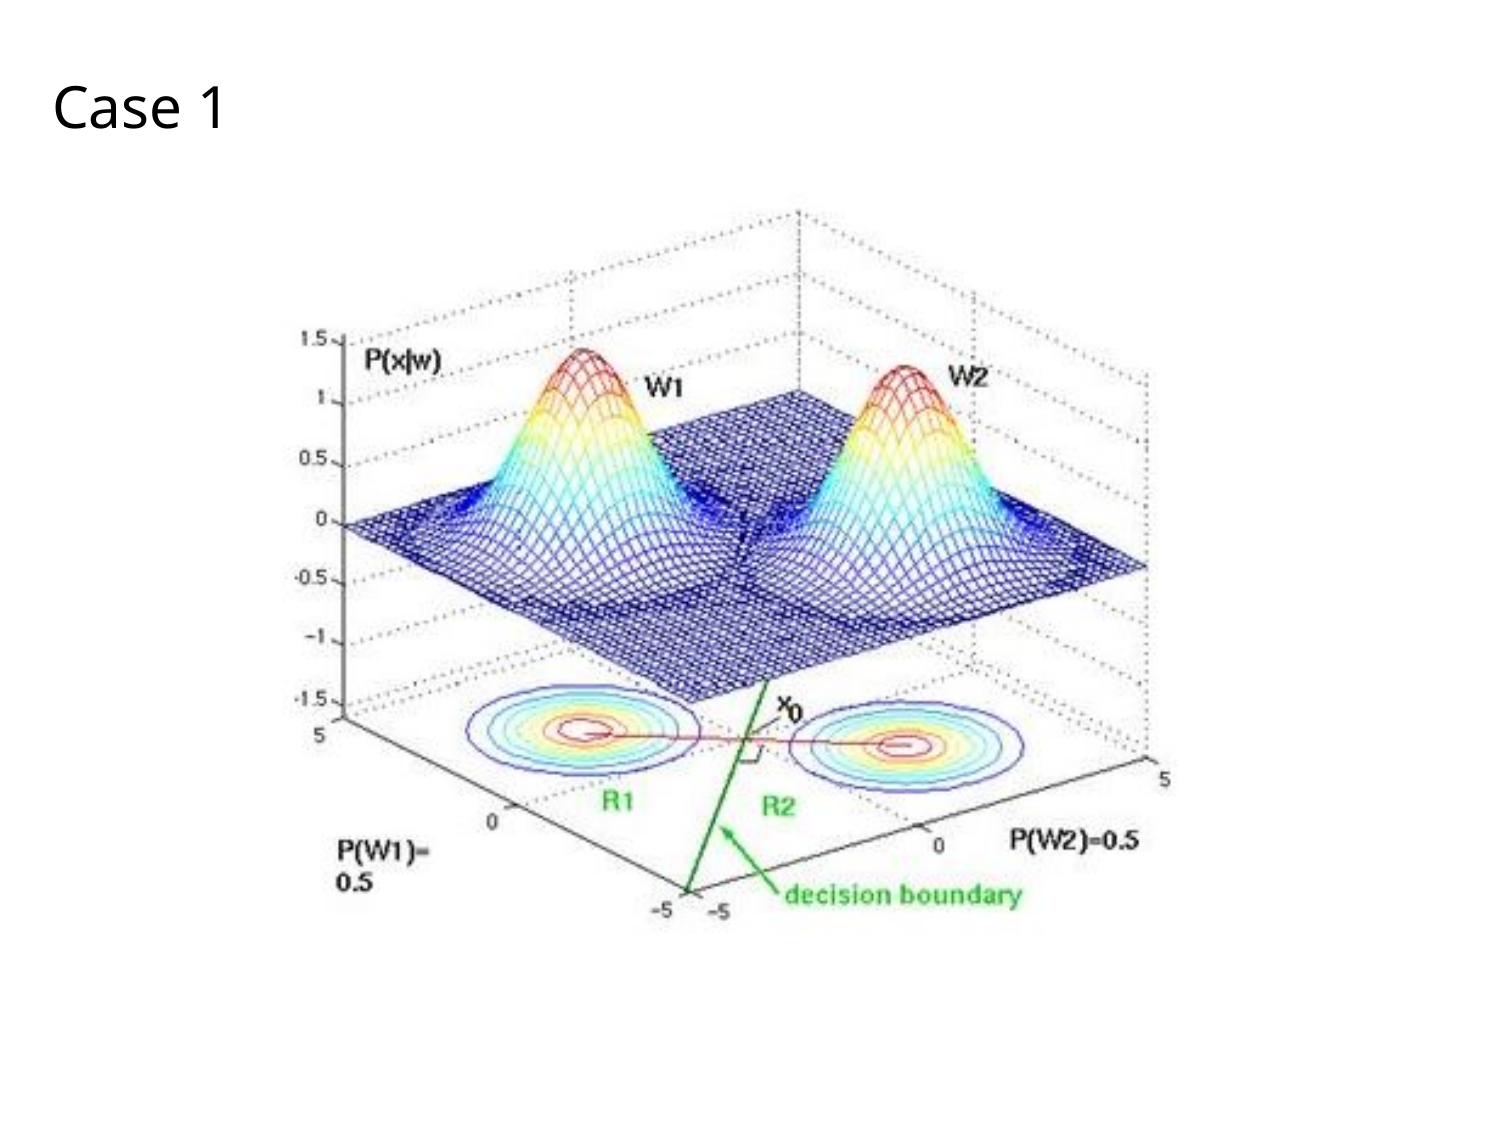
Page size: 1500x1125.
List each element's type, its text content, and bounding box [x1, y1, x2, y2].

text_box Case 1 [37, 62, 788, 148]
picture [224, 193, 1312, 938]
